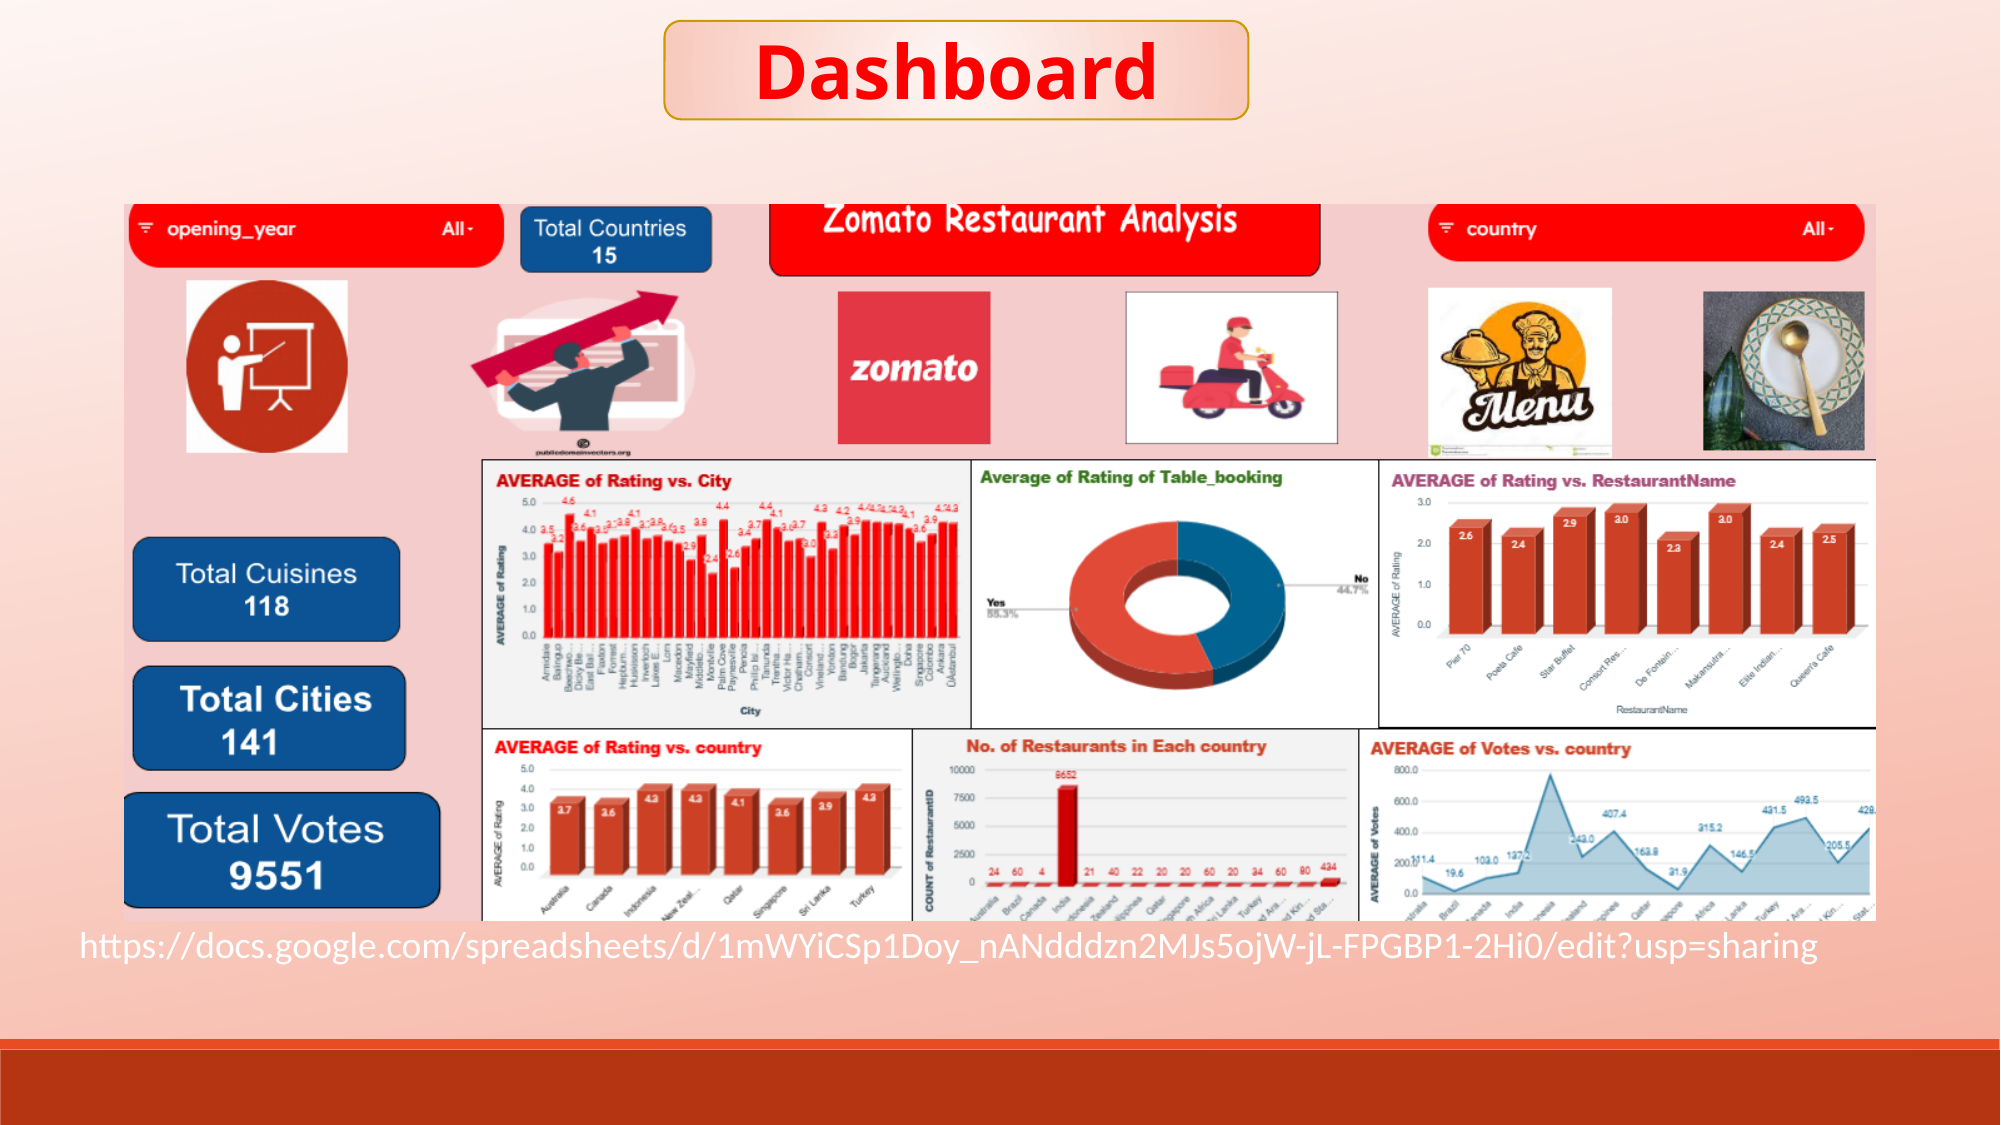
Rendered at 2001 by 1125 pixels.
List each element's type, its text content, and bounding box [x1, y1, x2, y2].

picture [123, 203, 1877, 922]
text_box Dashboard [663, 19, 1250, 121]
text_box https://docs.google.com/spreadsheets/d/1mWYiCSp1Doy_nANdddzn2MJs5ojW-jL-FPGBP1-2Hi0/edit?usp=sharing [64, 913, 1936, 974]
